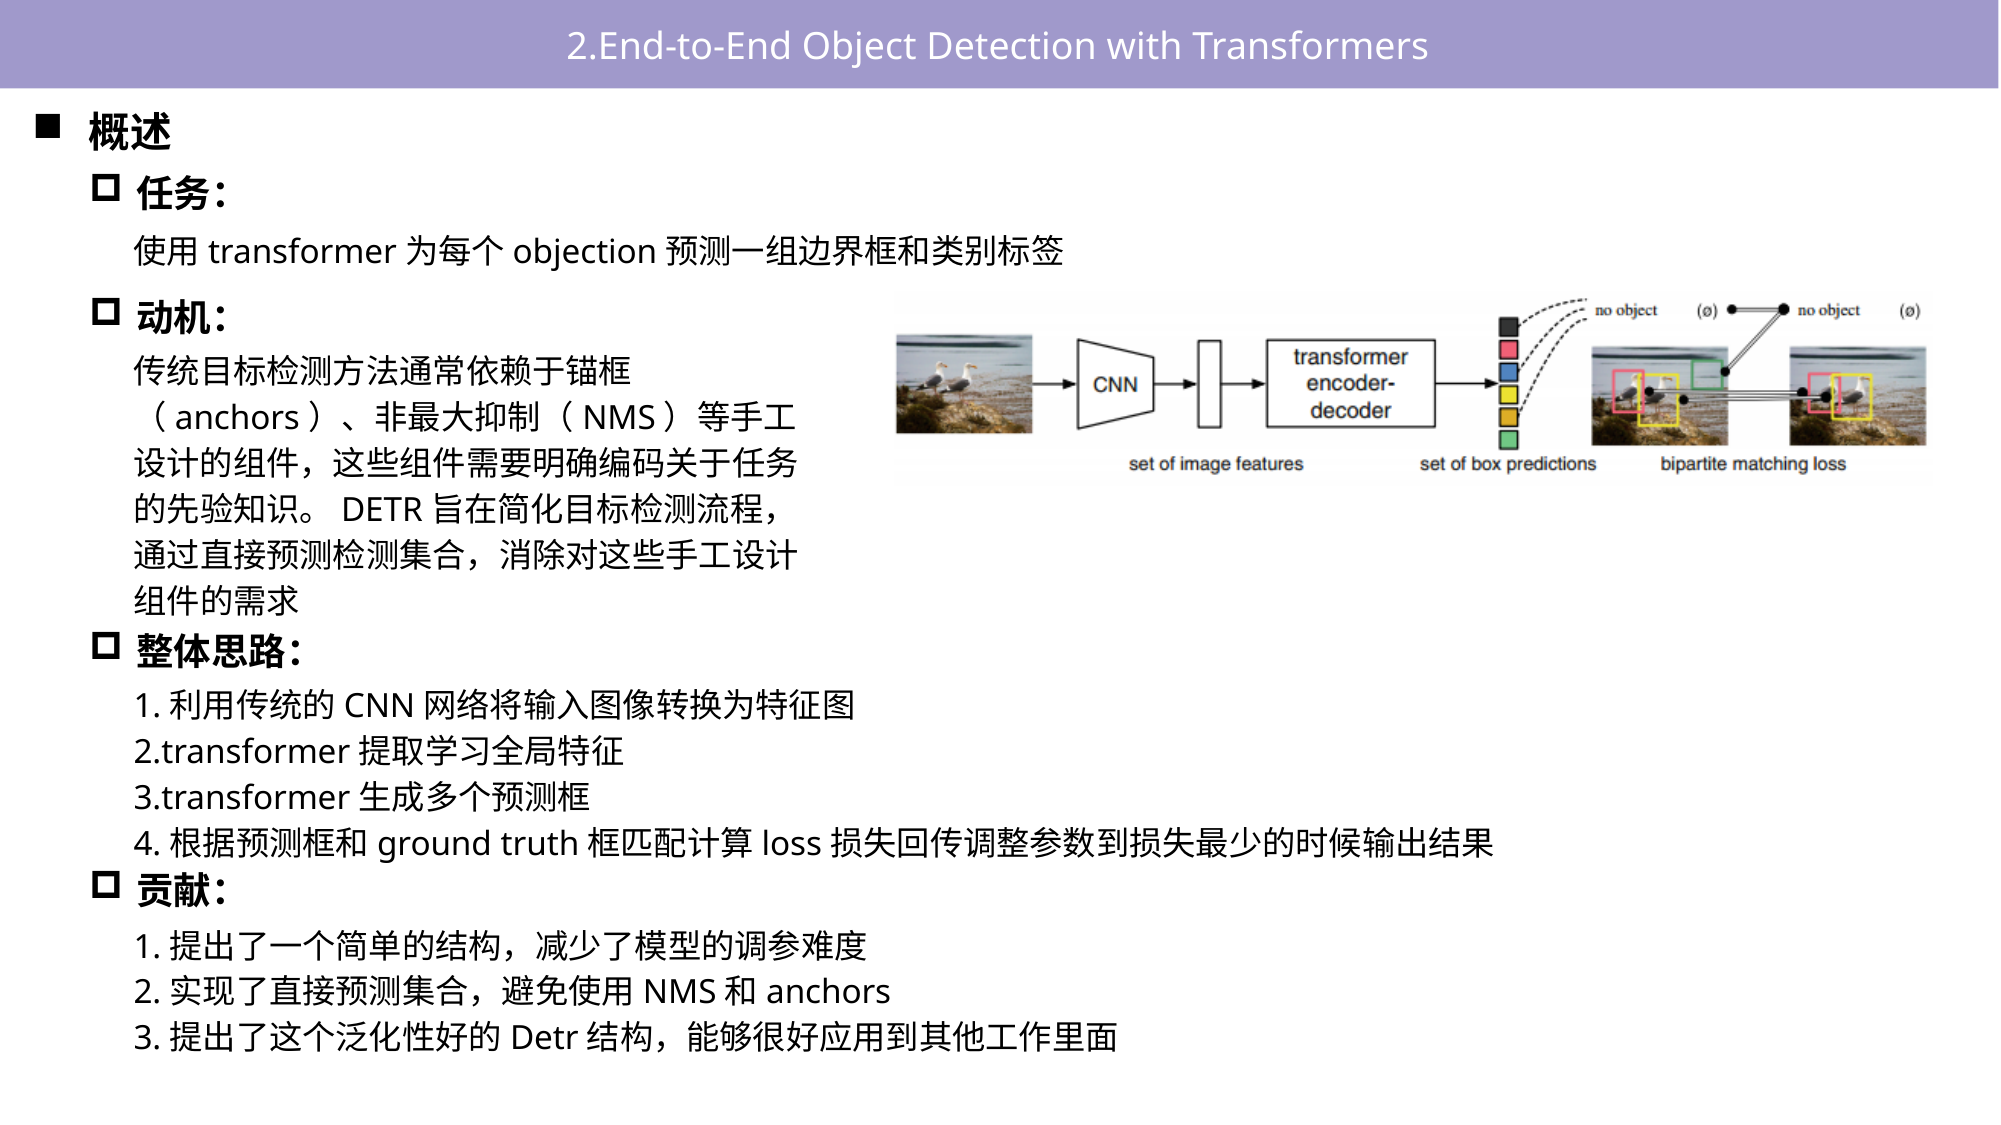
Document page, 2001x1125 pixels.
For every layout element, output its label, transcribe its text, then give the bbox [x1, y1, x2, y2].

text_box 概述 [17, 98, 187, 164]
text_box 任务： [74, 140, 248, 223]
text_box 整体思路： [74, 597, 358, 681]
text_box 1.利用传统的CNN网络将输入图像转换为特征图 2.transformer提取学习全局特征 3.transformer生成多个预测框 4.根据预测框和ground truth框匹配计算loss损失回传调整参数到损失最少的时候输出结果 [118, 670, 1718, 866]
text_box 传统目标检测方法通常依赖于锚框（anchors）、非最大抑制（NMS）等手工设计的组件，这些组件需要明确编码关于任务的先验知识。DETR旨在简化目标检测流程，通过直接预测检测集合，消除对这些手工设计组件的需求 [118, 337, 834, 485]
picture [874, 291, 1977, 504]
text_box 2.End-to-End Object Detection with Transformers [0, 0, 2000, 89]
text_box 动机： [74, 264, 358, 347]
text_box 使用transformer为每个objection预测一组边界框和类别标签 [118, 217, 1504, 285]
text_box 1.提出了一个简单的结构，减少了模型的调参难度 2.实现了直接预测集合，避免使用NMS和anchors 3.提出了这个泛化性好的Detr结构，能够很好应用到其他工作里面 [118, 911, 1718, 1107]
text_box 贡献： [74, 837, 334, 912]
